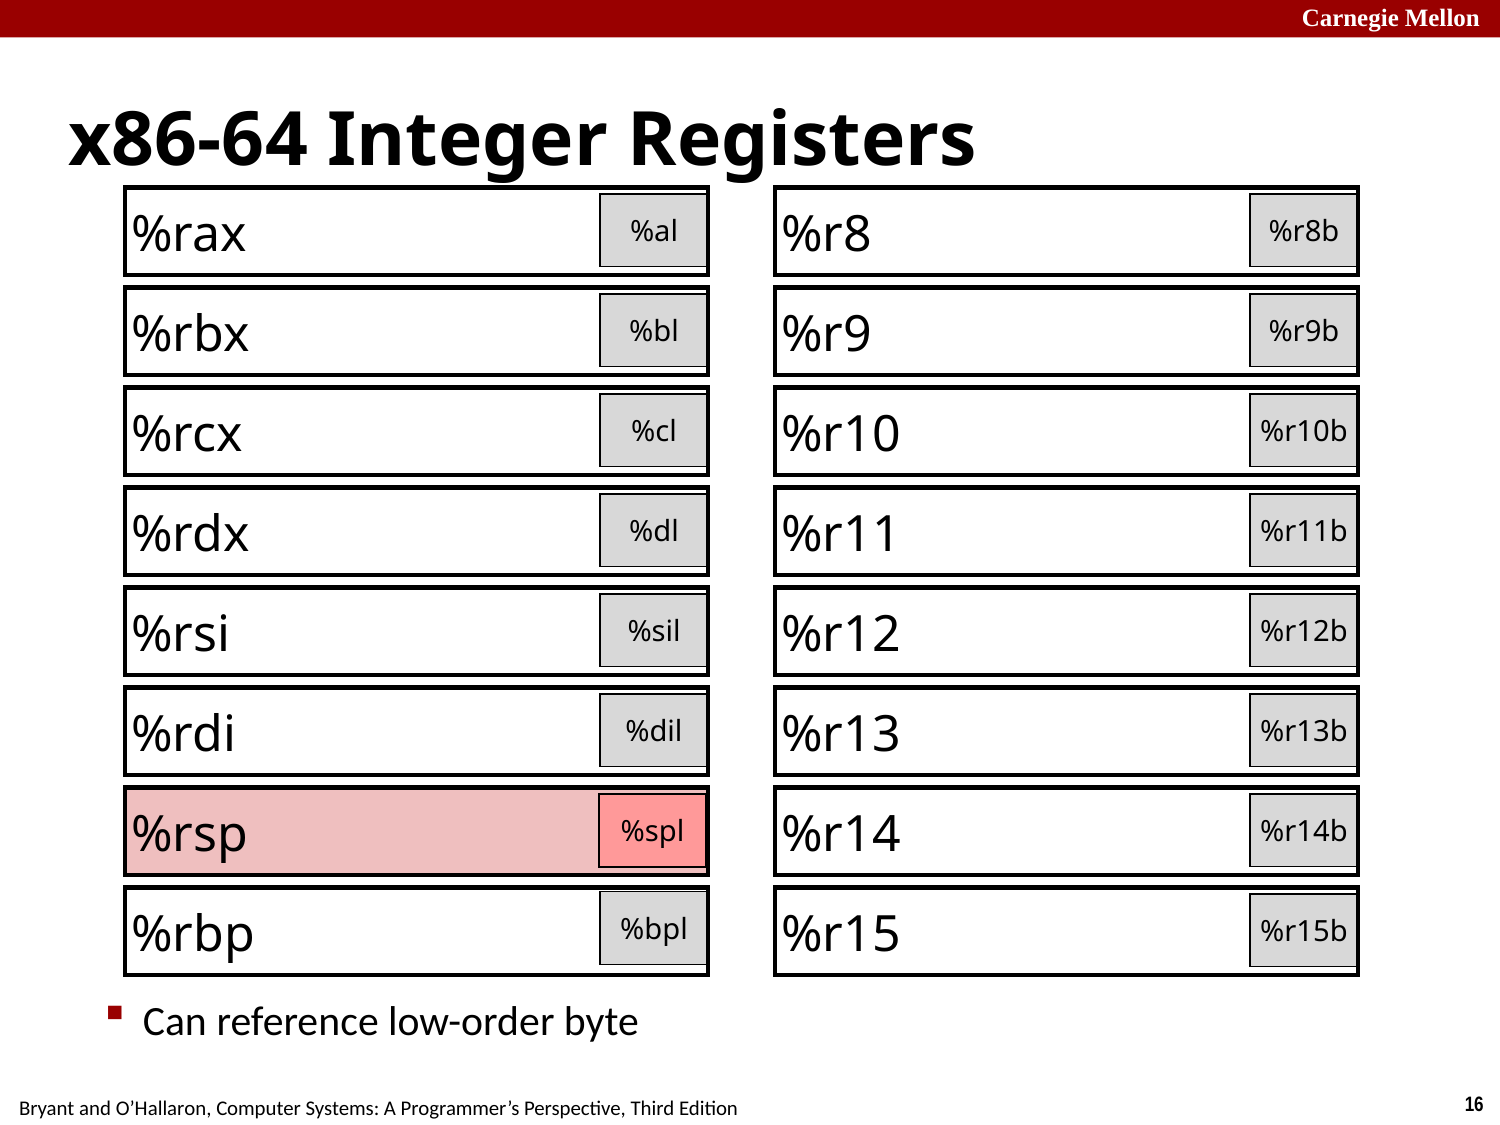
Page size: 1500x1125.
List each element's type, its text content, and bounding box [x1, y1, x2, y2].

text_box %spl [598, 793, 707, 867]
text_box %r13 [774, 687, 1359, 775]
text_box %rdi [124, 687, 709, 775]
text_box %r8 [774, 187, 1359, 275]
text_box %rcx [124, 387, 709, 475]
text_box %rdx [124, 487, 709, 575]
text_box %rax [124, 187, 709, 275]
text_box %r15 [774, 887, 1359, 975]
text_box %r11 [774, 487, 1359, 575]
text_box %r12 [774, 587, 1359, 675]
text_box %r14 [774, 787, 1359, 875]
title x86-64 Integer Registers [62, 41, 1438, 230]
text_box %rsp [124, 787, 709, 875]
text_box %r10 [774, 387, 1359, 475]
text_box %rbp [124, 887, 709, 975]
text_box %rbx [124, 287, 709, 375]
text_box %rsi [124, 587, 709, 675]
text_box %r9 [774, 287, 1359, 375]
list Can reference low-order byte [51, 987, 1255, 1125]
